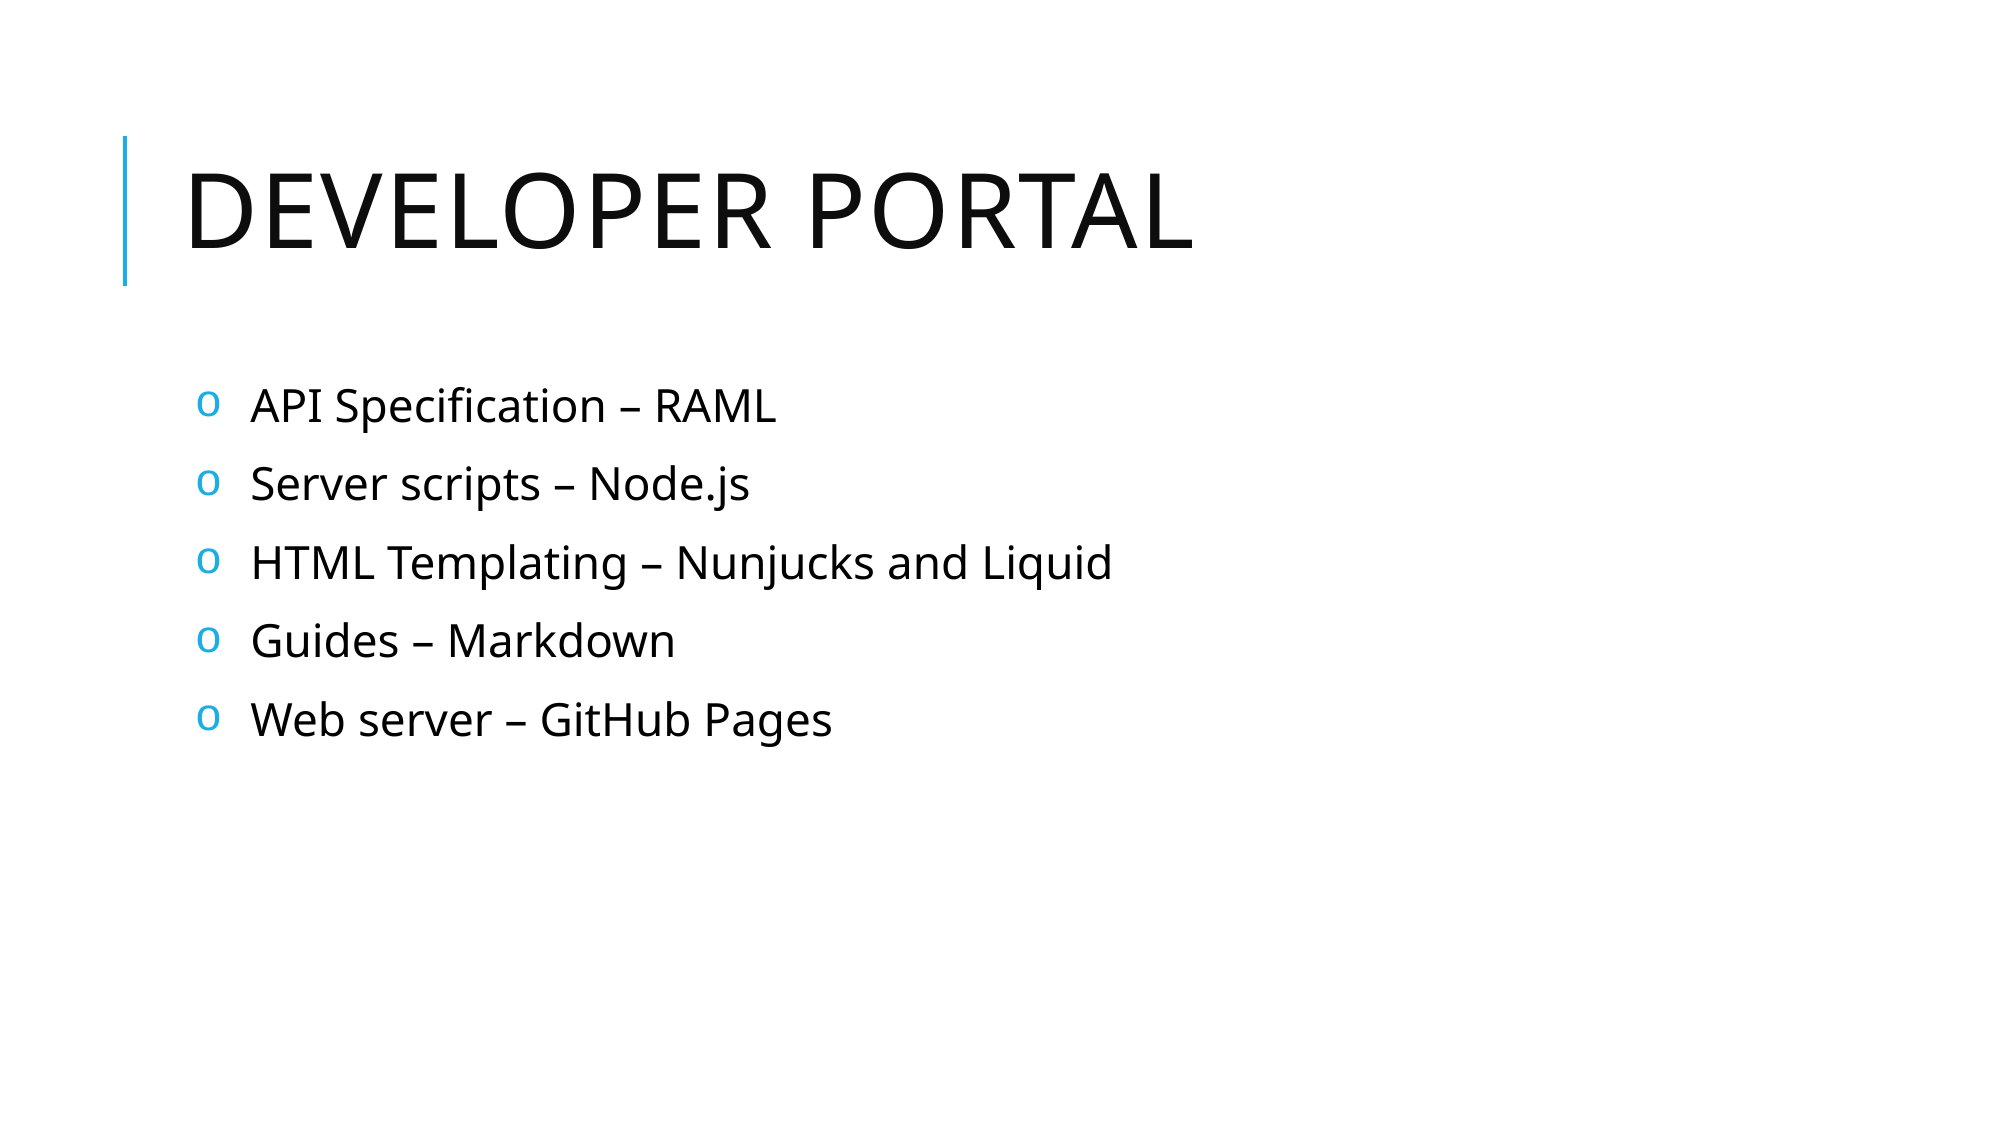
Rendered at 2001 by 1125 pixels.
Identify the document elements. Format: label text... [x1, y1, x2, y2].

list API Specification – RAML Server scripts – Node.js HTML Templating – Nunjucks and Liquid Guides – Markdown Web server – GitHub Pages [168, 375, 1763, 1035]
title Developer portal [168, 96, 1763, 342]
